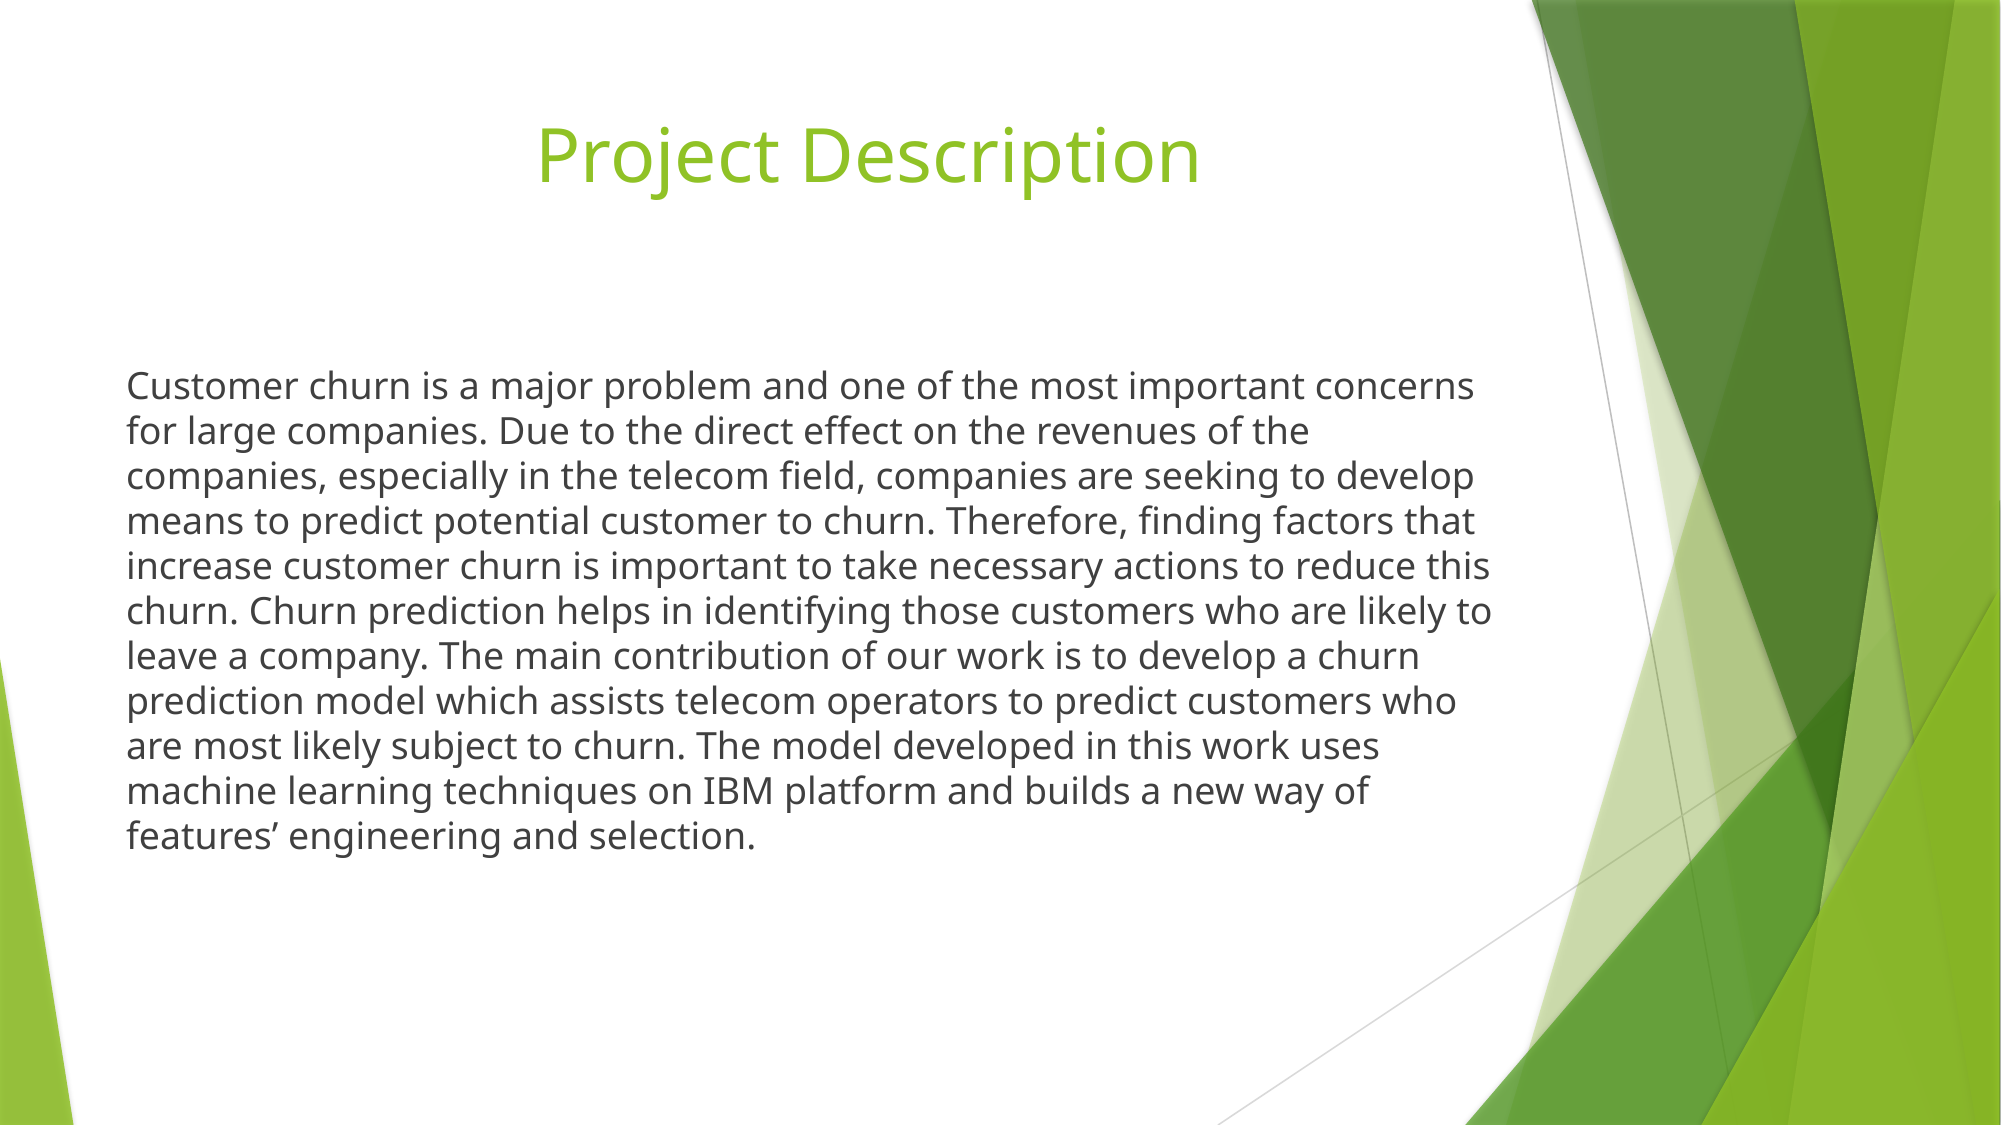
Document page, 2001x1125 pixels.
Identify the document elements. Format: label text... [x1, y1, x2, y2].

list Customer churn is a major problem and one of the most important concerns for large companies. Due to the direct effect on the revenues of the companies, especially in the telecom field, companies are seeking to develop means to predict potential customer to churn. Therefore, finding factors that increase customer churn is important to take necessary actions to reduce this churn. Churn prediction helps in identifying those customers who are likely to leave a company. The main contribution of our work is to develop a churn prediction model which assists telecom operators to predict customers who are most likely subject to churn. The model developed in this work uses machine learning techniques on IBM platform and builds a new way of features’ engineering and selection. [111, 354, 1522, 992]
title Project Description [520, 99, 1229, 239]
